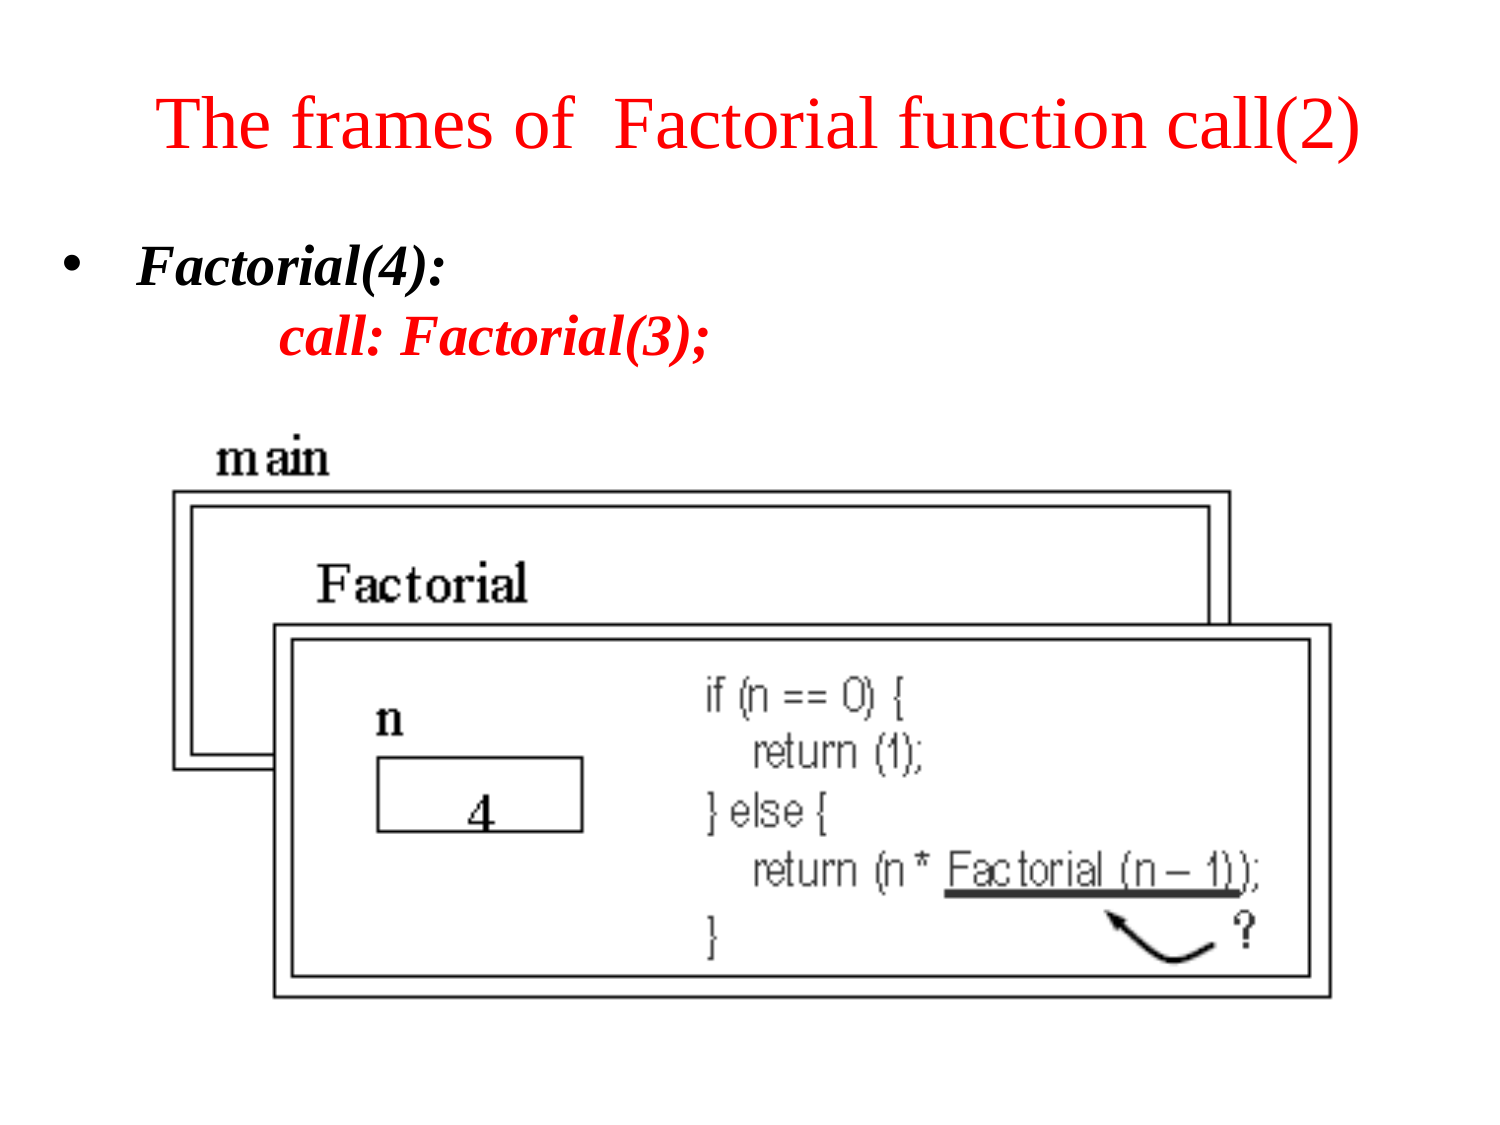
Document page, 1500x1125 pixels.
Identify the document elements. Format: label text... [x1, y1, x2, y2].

picture [135, 432, 1380, 1036]
text_box The frames of Factorial function call(2) [0, 66, 1500, 172]
text_box Factorial(4): call: Factorial(3); [47, 219, 1500, 435]
